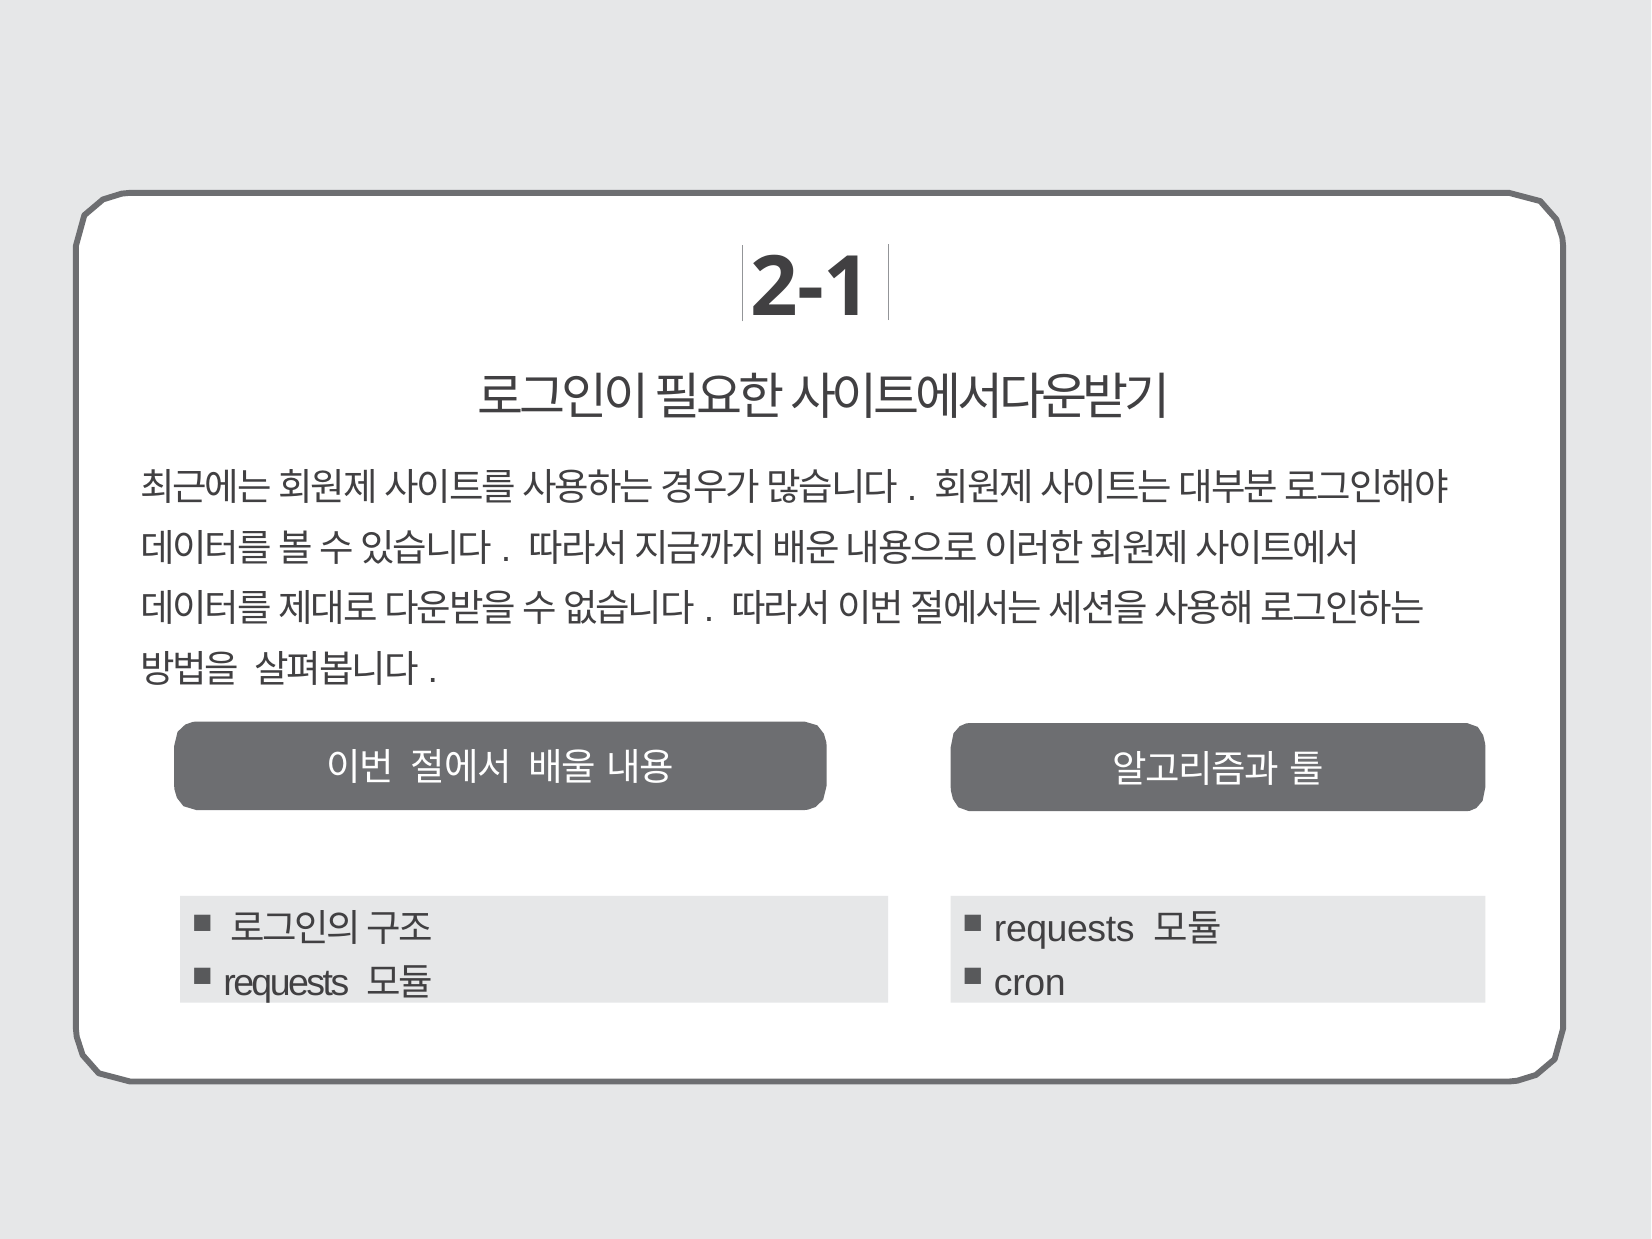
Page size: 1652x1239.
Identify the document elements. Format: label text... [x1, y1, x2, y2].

text_box [0, 0, 1652, 1239]
text_box 로그인의 구조 requests 모듈 [180, 895, 889, 1003]
text_box 알고리즘과 툴 [950, 723, 1486, 812]
title 로그인이 필요한 사이트에서다운받기 [475, 364, 1276, 447]
text_box 2-1 [747, 232, 904, 333]
text_box [75, 192, 1564, 1082]
text_box 최근에는 회원제 사이트를 사용하는 경우가 많습니다. 회원제 사이트는 대부분 로그인해야 데이터를 볼 수 있습니다. 따라서 지금까지 배운 내용으로 이러한 회원제 사이트에서 데이터를 제대로 다운받을 수 없습니다. 따라서 이번 절에서는 세션을 사용해 로그인하는 방법을 살펴봅니다. [138, 447, 1486, 691]
text_box requests 모듈 cron [950, 895, 1486, 1003]
text_box 이번 절에서 배울 내용 [174, 721, 827, 811]
